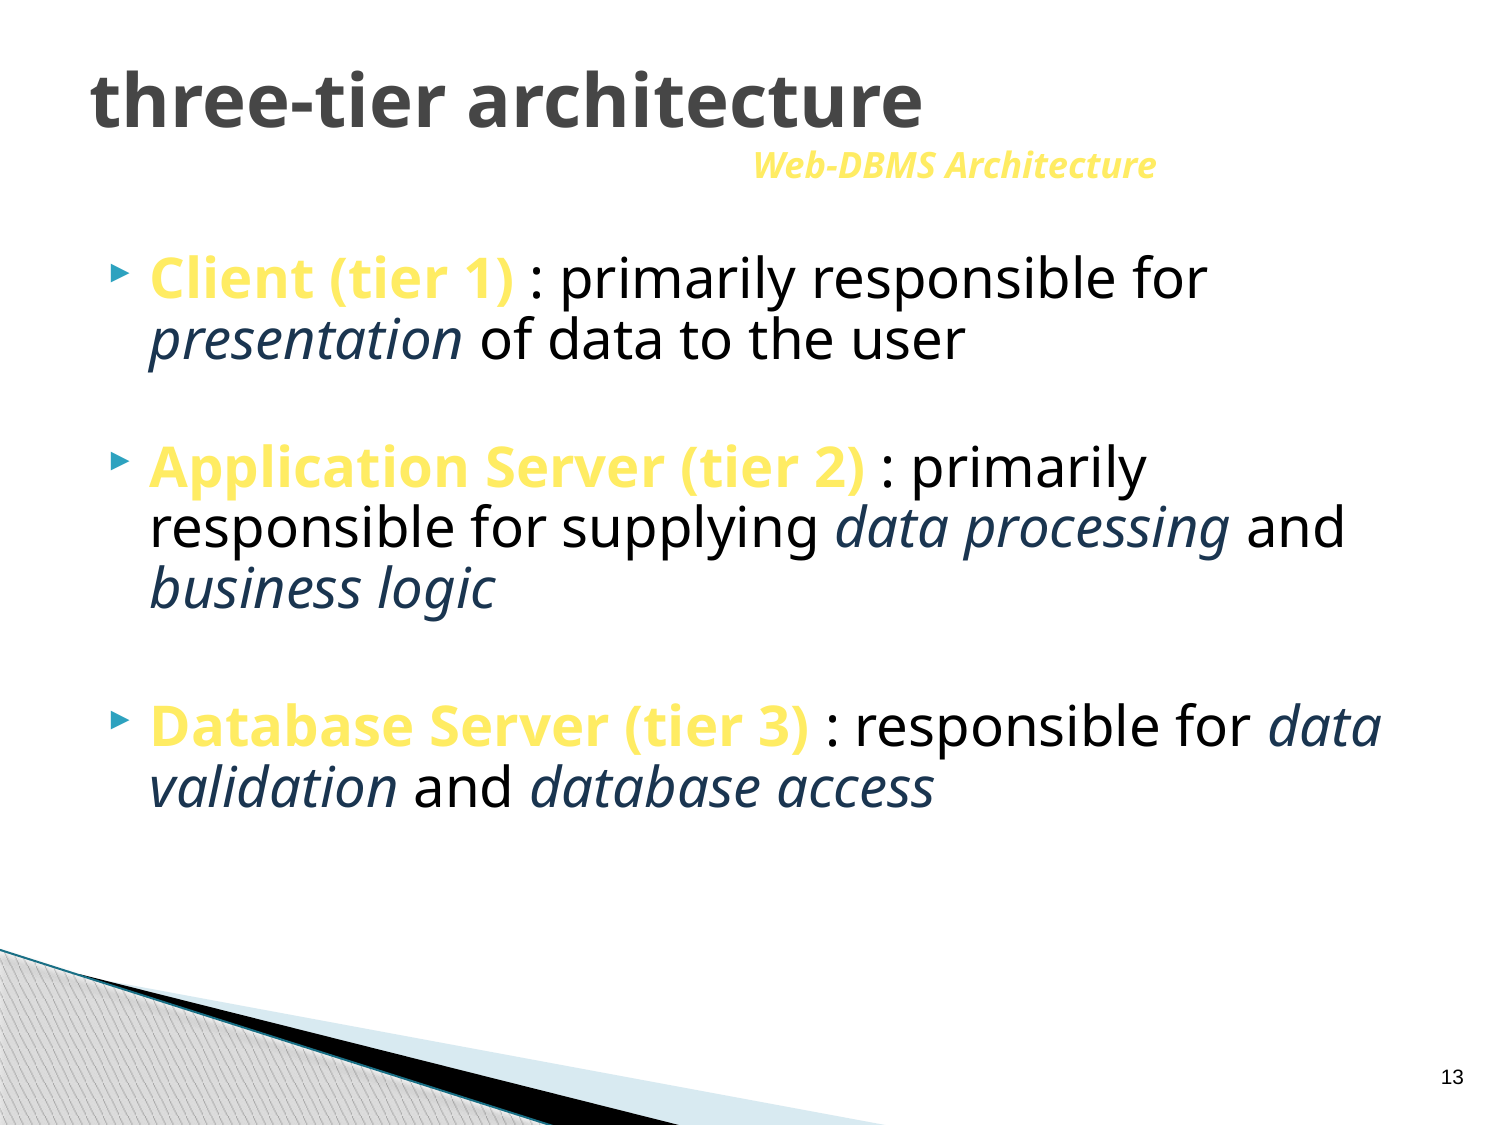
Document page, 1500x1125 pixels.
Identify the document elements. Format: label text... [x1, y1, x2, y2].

title three-tier architecture Web-DBMS Architecture [75, 45, 1425, 233]
list Client (tier 1) : primarily responsible for presentation of data to the user Application Server (tier 2) : primarily responsible for supplying data processing and business logic Database Server (tier 3) : responsible for data validation and database access [75, 243, 1425, 986]
slide_number 13 [1418, 1037, 1479, 1098]
